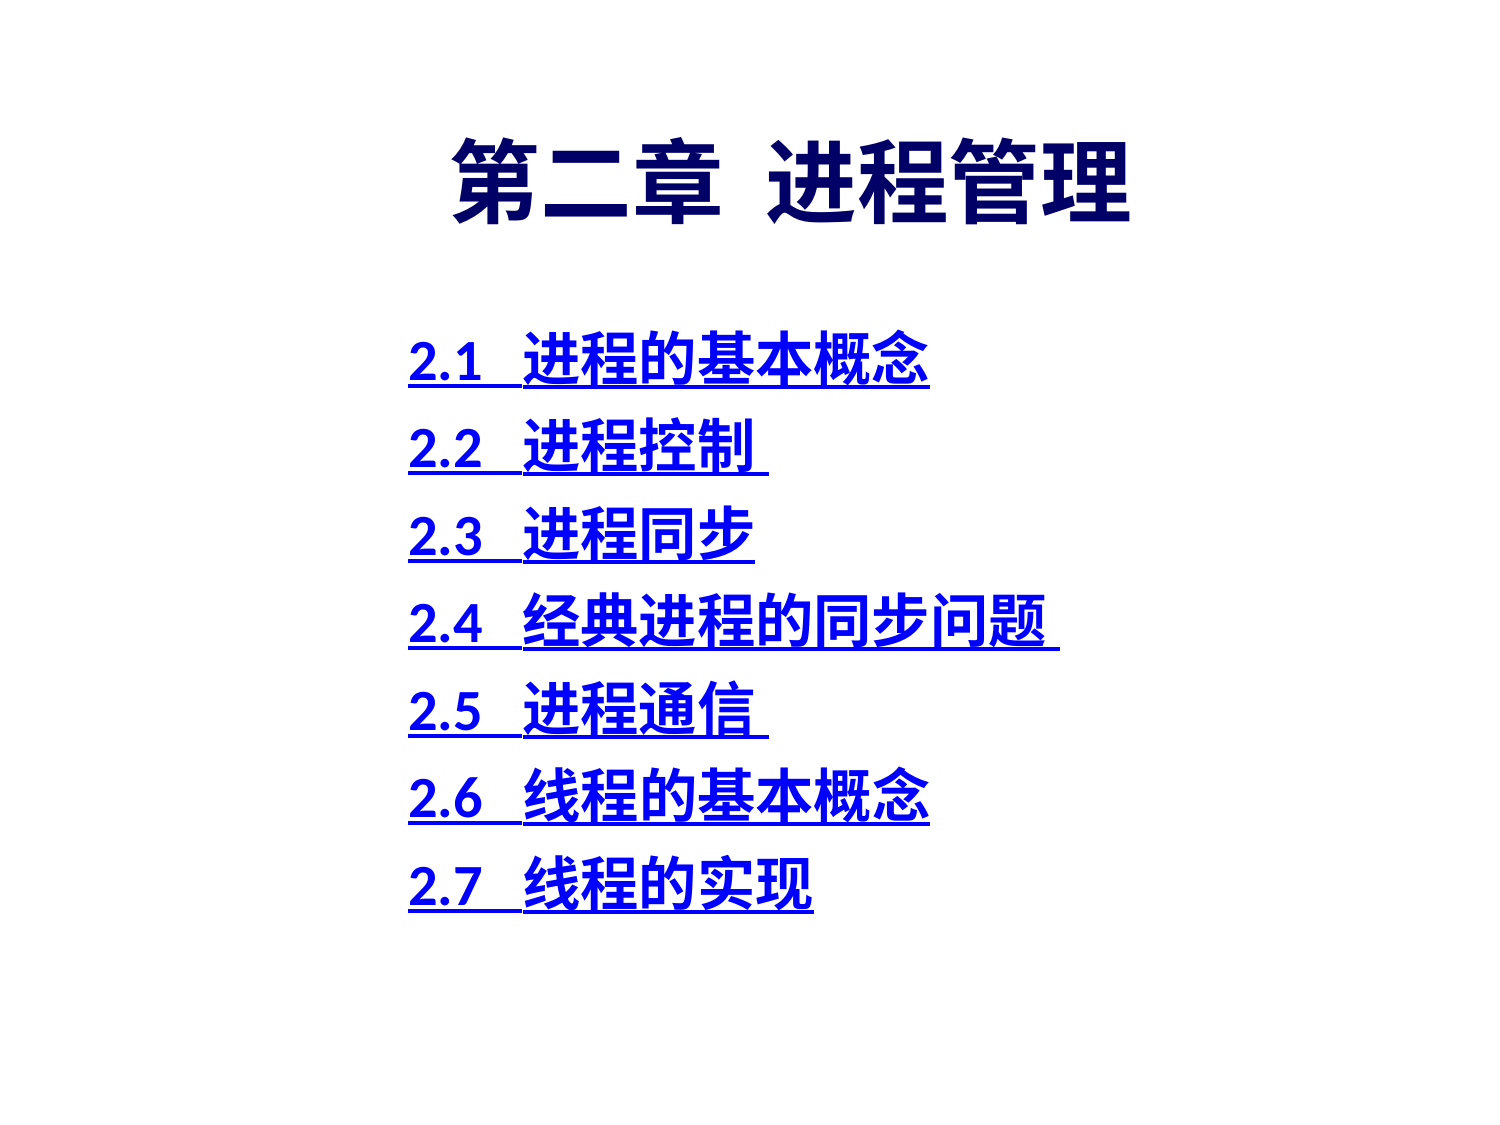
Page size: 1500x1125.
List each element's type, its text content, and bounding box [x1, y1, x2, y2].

text_box 第二章 进程管理 [434, 117, 1169, 242]
text_box 2.1 进程的基本概念 2.2 进程控制 2.3 进程同步 2.4 经典进程的同步问题 2.5 进程通信 2.6 线程的基本概念 2.7 线程的实现 [393, 314, 1188, 931]
